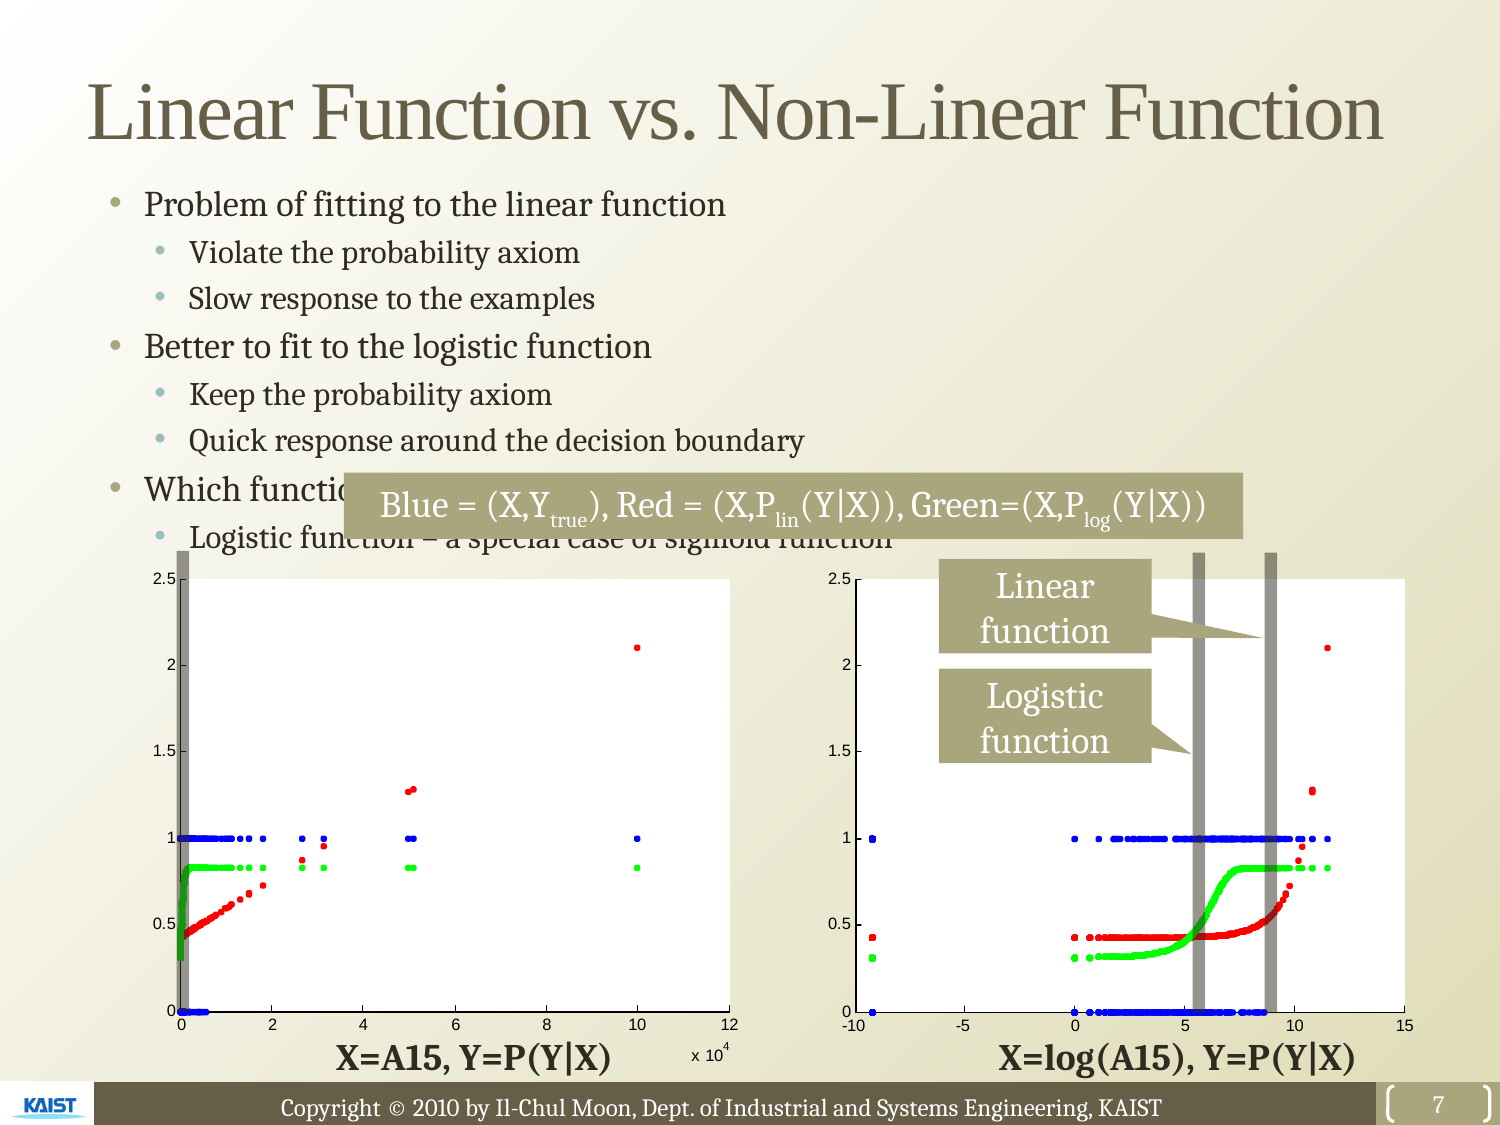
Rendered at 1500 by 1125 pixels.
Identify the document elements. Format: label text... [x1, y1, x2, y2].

text_box X=A15, Y=P(Y|X) [321, 1077, 629, 1085]
text_box Blue = (X,Ytrue), Red = (X,Plin(Y|X)), Green=(X,Plog(Y|X)) [342, 471, 1245, 531]
picture [87, 538, 1473, 1072]
title Linear Function vs. Non-Linear Function [71, 12, 1456, 200]
list Problem of fitting to the linear function Violate the probability axiom Slow response to the examples Better to fit to the logistic function Keep the probability axiom Quick response around the decision boundary Which function to use? Logistic function – a special case of sigmoid function [76, 172, 1461, 563]
picture [0, 1081, 94, 1125]
slide_number 7 [1386, 1084, 1492, 1123]
text_box X=log(A15), Y=P(Y|X) [984, 1078, 1373, 1086]
